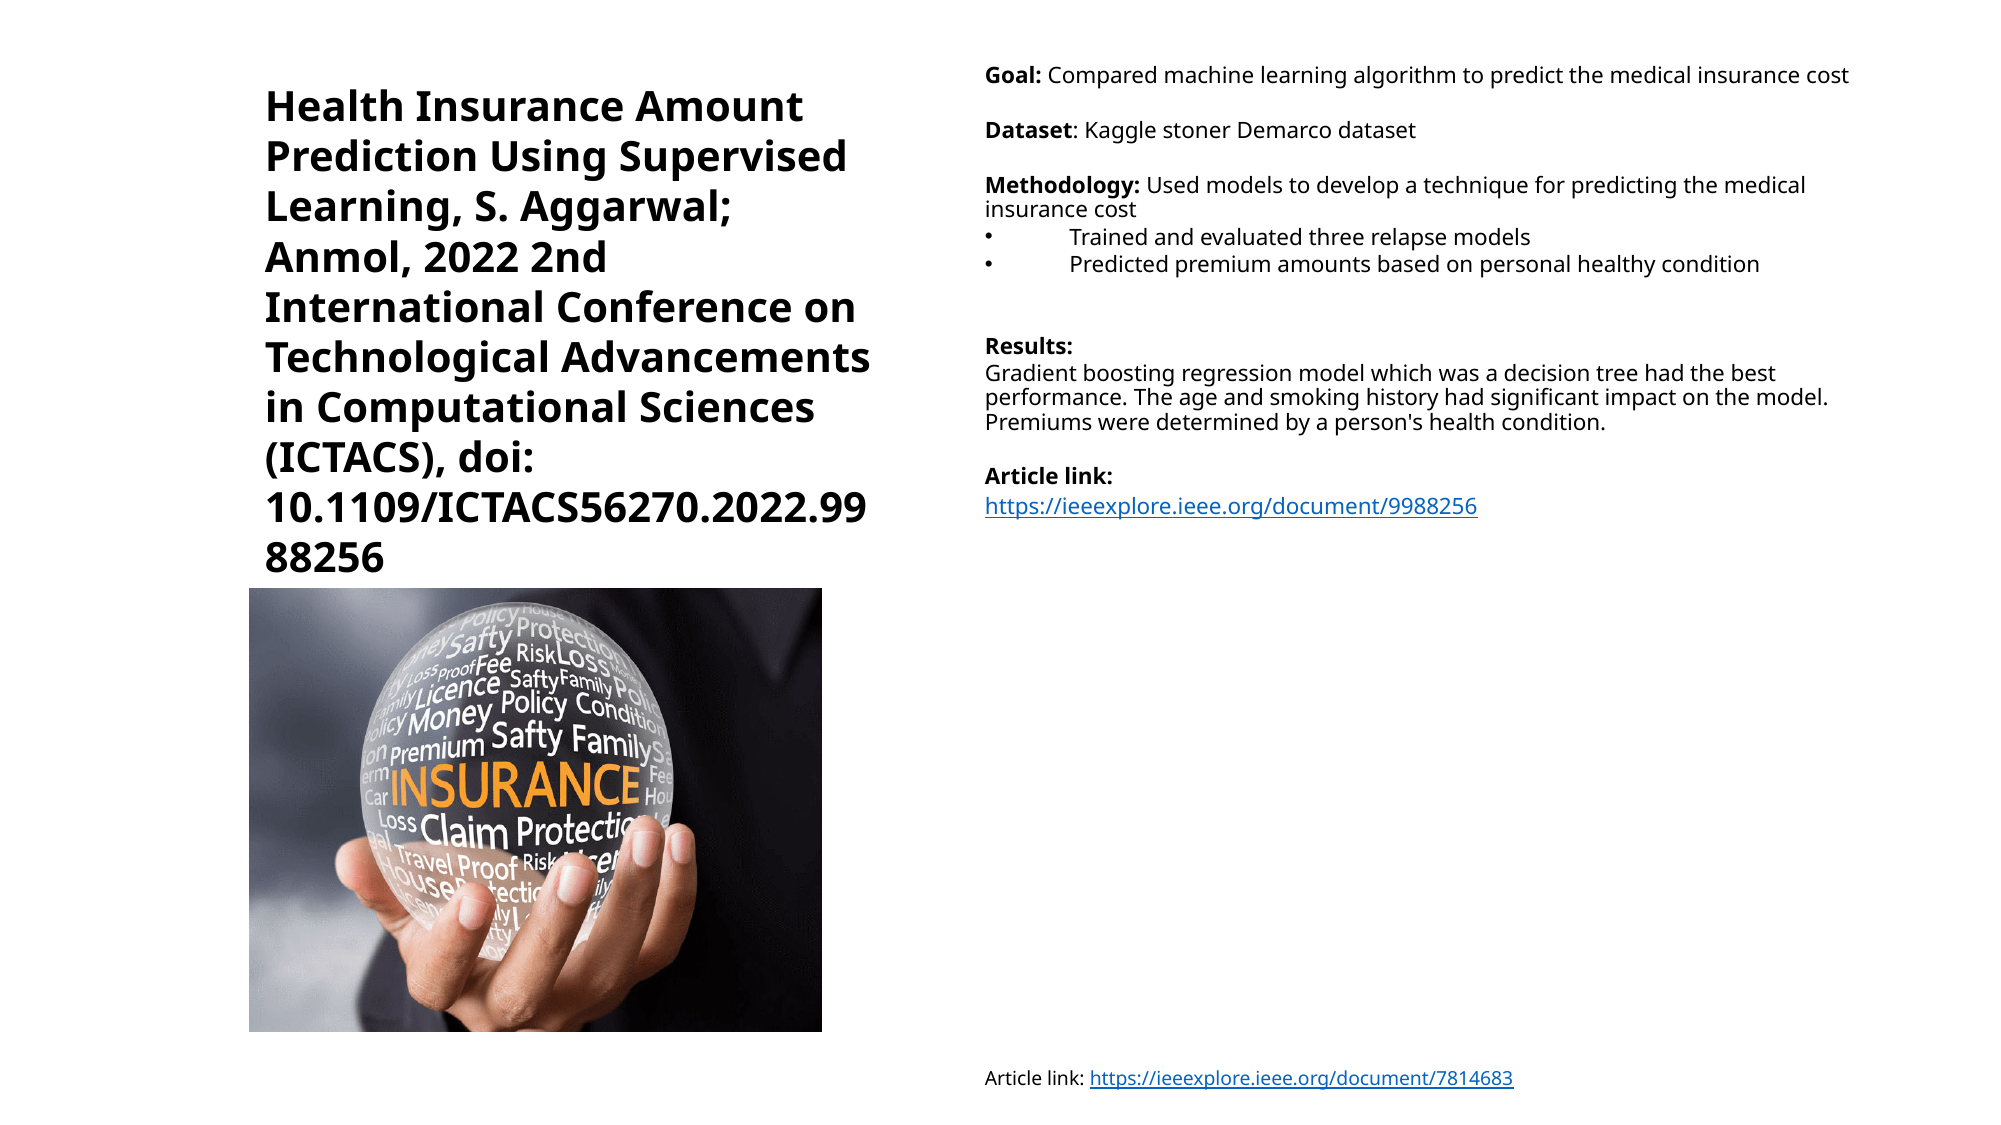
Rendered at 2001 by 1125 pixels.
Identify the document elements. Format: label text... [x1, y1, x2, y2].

title Health Insurance Amount Prediction Using Supervised Learning, S. Aggarwal; Anmol, 2022 2nd International Conference on Technological Advancements in Computational Sciences (ICTACS), doi: 10.1109/ICTACS56270.2022.9988256 [249, 56, 889, 589]
subtitle Goal: Compared machine learning algorithm to predict the medical insurance cost Dataset: Kaggle stoner Demarco dataset Methodology: Used models to develop a technique for predicting the medical insurance cost Trained and evaluated three relapse models Predicted premium amounts based on personal healthy condition Results: Gradient boosting regression model which was a decision tree had the best performance. The age and smoking history had significant impact on the model. Premiums were determined by a person's health condition. Article link: https://ieeexplore.ieee.org/document/9988256 Article link: https://ieeexplore.ieee.org/document/7814683 [969, 45, 1879, 1107]
picture [249, 588, 822, 1032]
